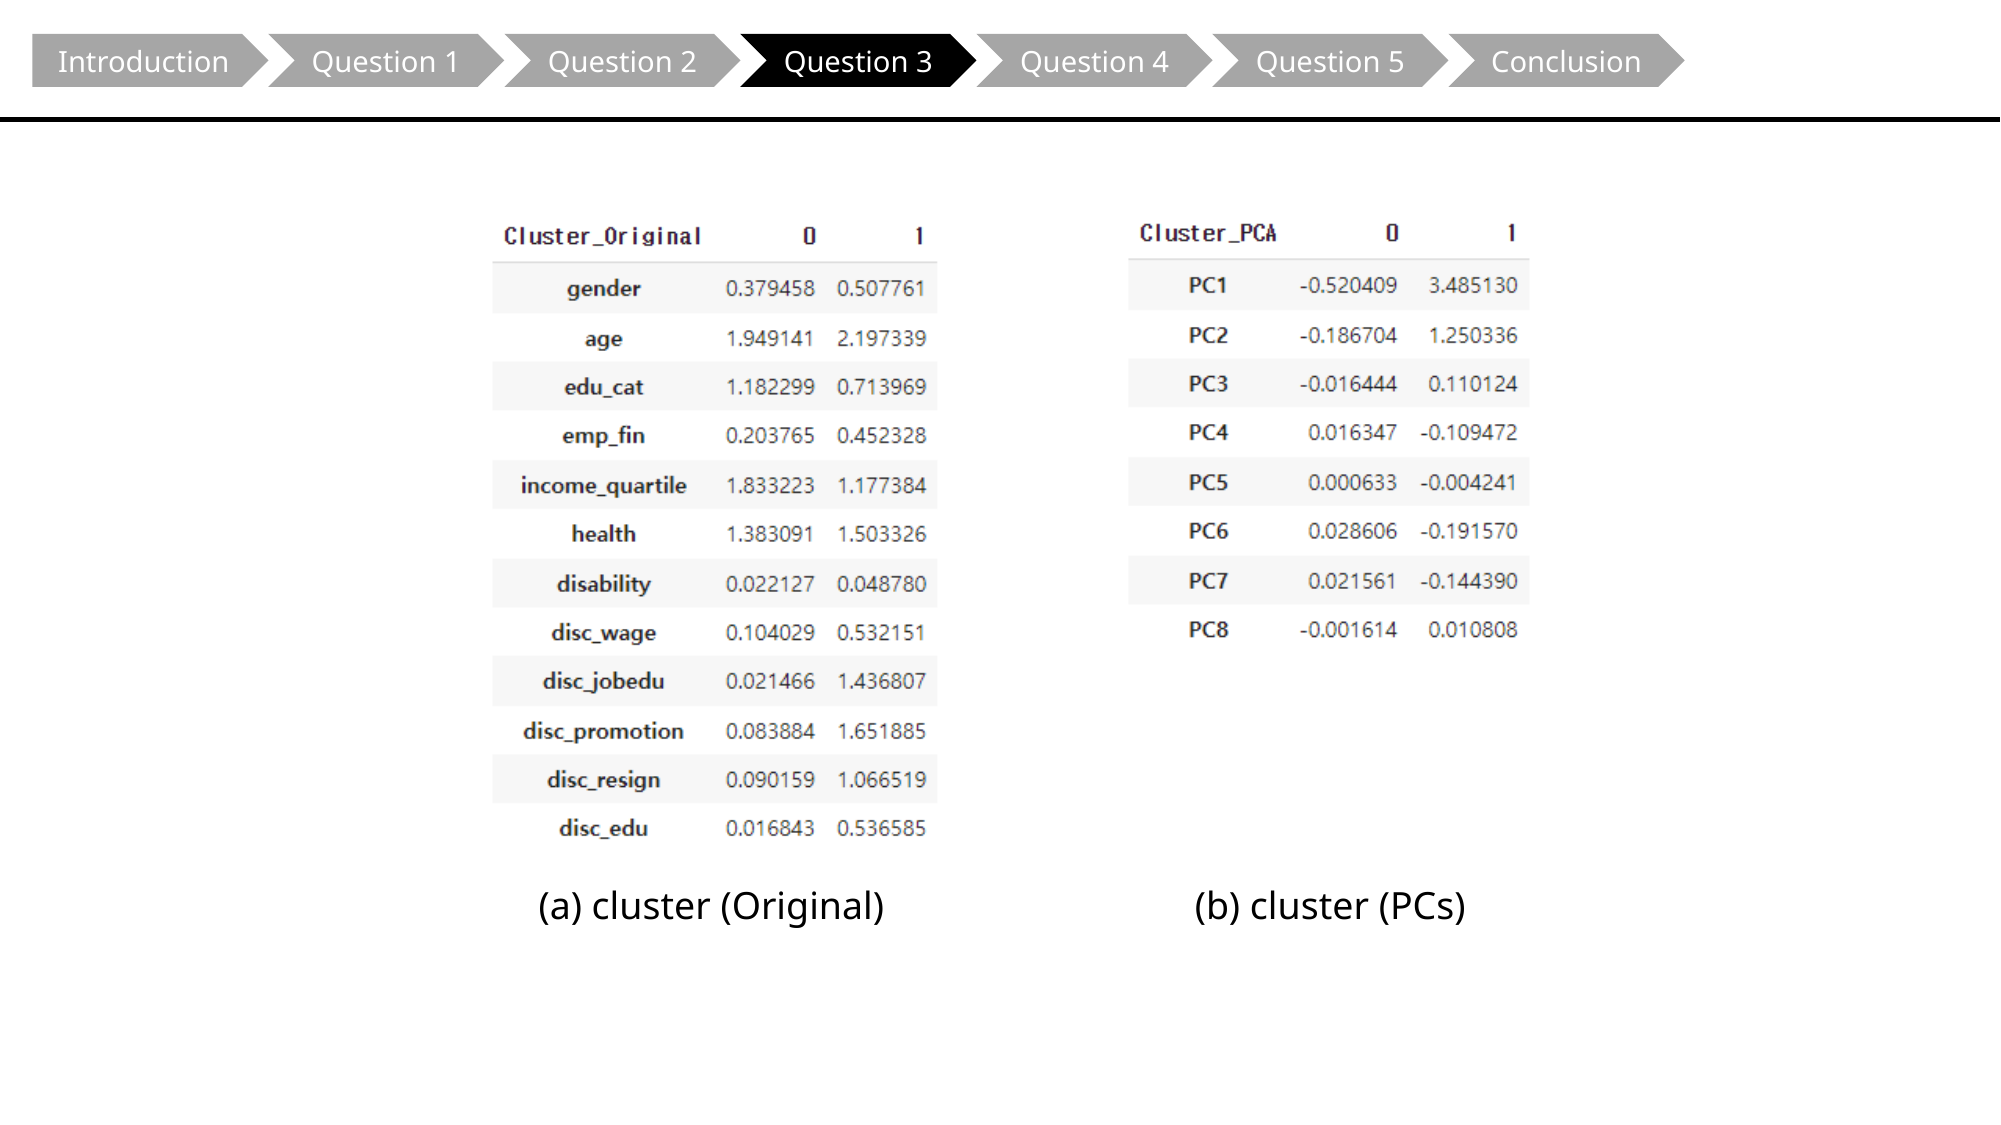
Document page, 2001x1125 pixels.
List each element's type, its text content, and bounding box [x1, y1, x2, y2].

text_box Question 5 [1209, 32, 1450, 88]
text_box (a) cluster (Original) [352, 874, 971, 934]
text_box Question 4 [973, 32, 1215, 88]
text_box Conclusion [1445, 32, 1687, 88]
text_box Question 3 [737, 32, 978, 88]
text_box Question 1 [265, 32, 506, 88]
picture [1124, 207, 1536, 650]
picture [485, 207, 939, 858]
text_box (b) cluster (PCs) [971, 874, 1690, 934]
text_box Question 2 [501, 32, 743, 88]
text_box Introduction [31, 32, 270, 88]
